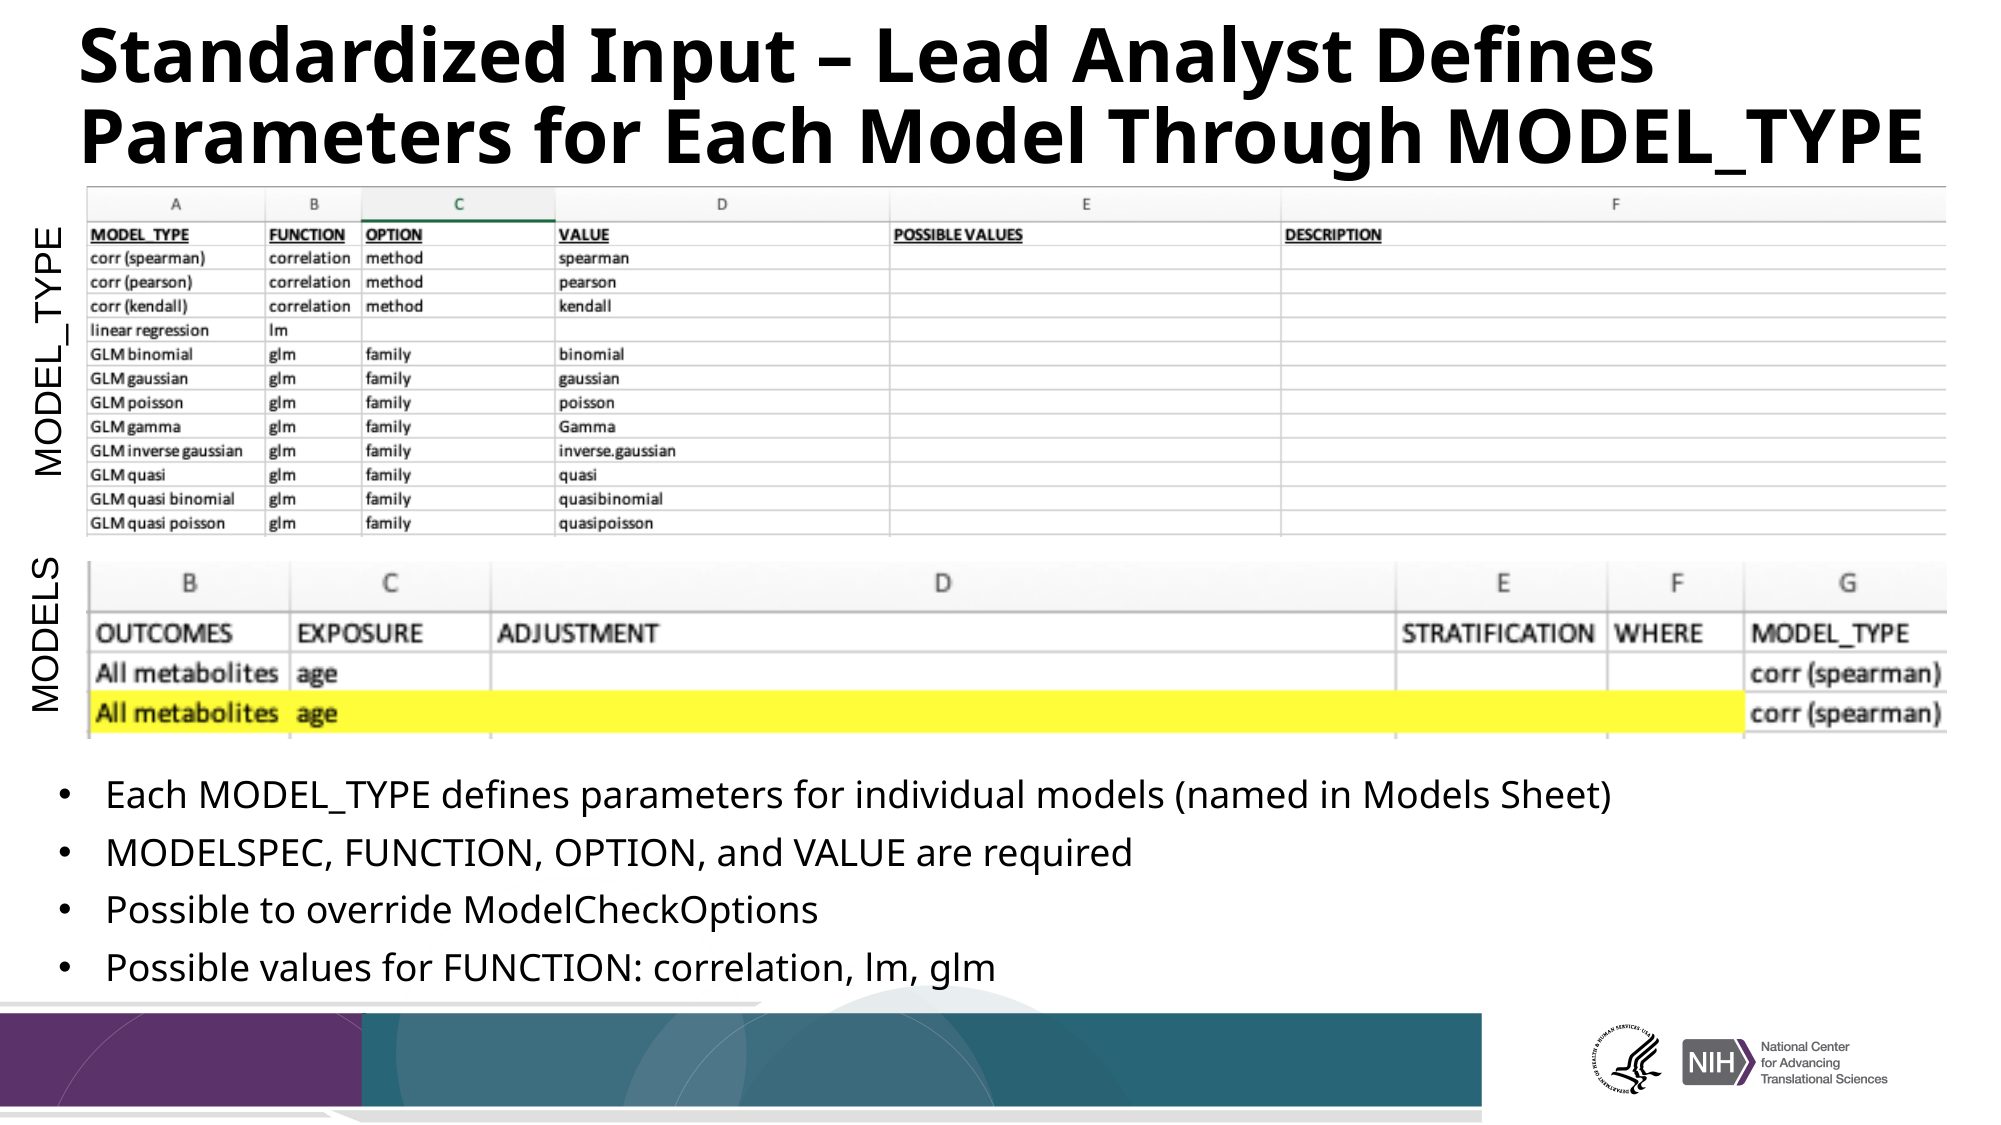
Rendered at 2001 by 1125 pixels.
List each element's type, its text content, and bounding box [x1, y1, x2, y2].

text_box MODEL_TYPE [16, 211, 76, 493]
text_box MODELS [13, 541, 73, 730]
title Standardized Input – Lead Analyst Defines Parameters for Each Model Through MODEL_TYPE [63, 1, 1979, 188]
text_box Each MODEL_TYPE defines parameters for individual models (named in Models Sheet) MODELSPEC, FUNCTION, OPTION, and VALUE are required Possible to override ModelCheckOptions Possible values for FUNCTION: correlation, lm, glm [43, 763, 1937, 996]
picture [0, 0, 2000, 1125]
